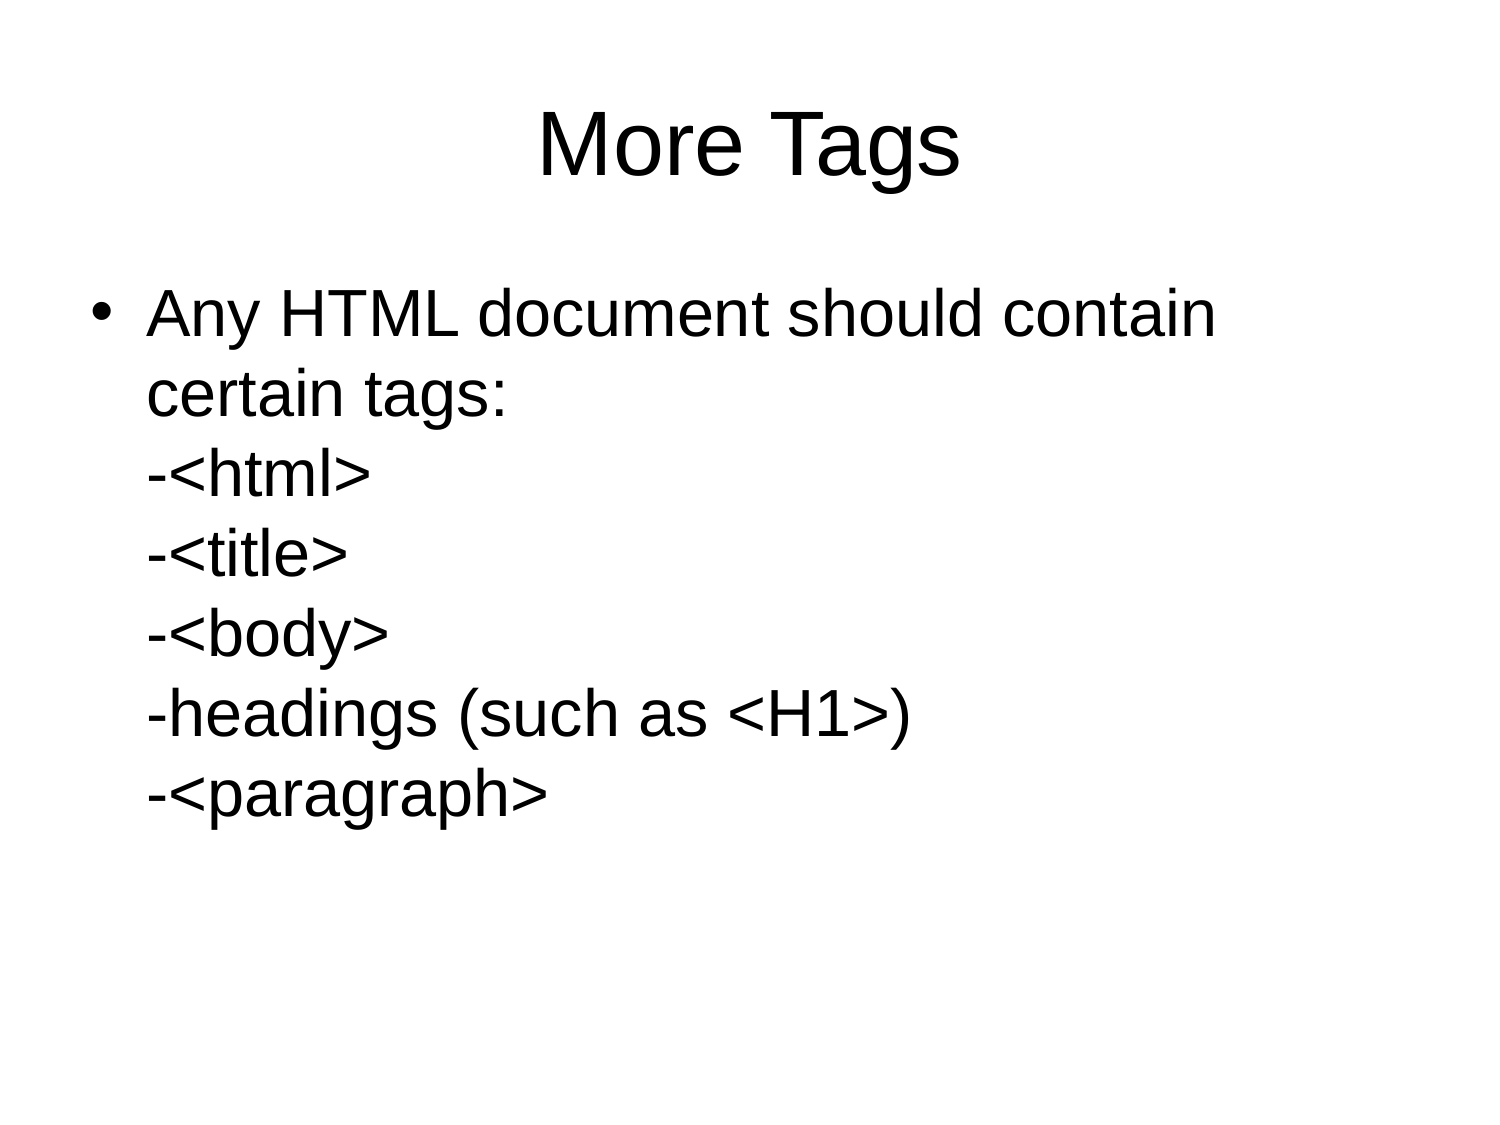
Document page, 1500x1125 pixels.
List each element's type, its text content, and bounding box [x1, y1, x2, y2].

list Any HTML document should contain certain tags: -<html> -<title> -<body> -headings (such as <H1>) -<paragraph> [75, 262, 1425, 1005]
title More Tags [75, 45, 1425, 233]
